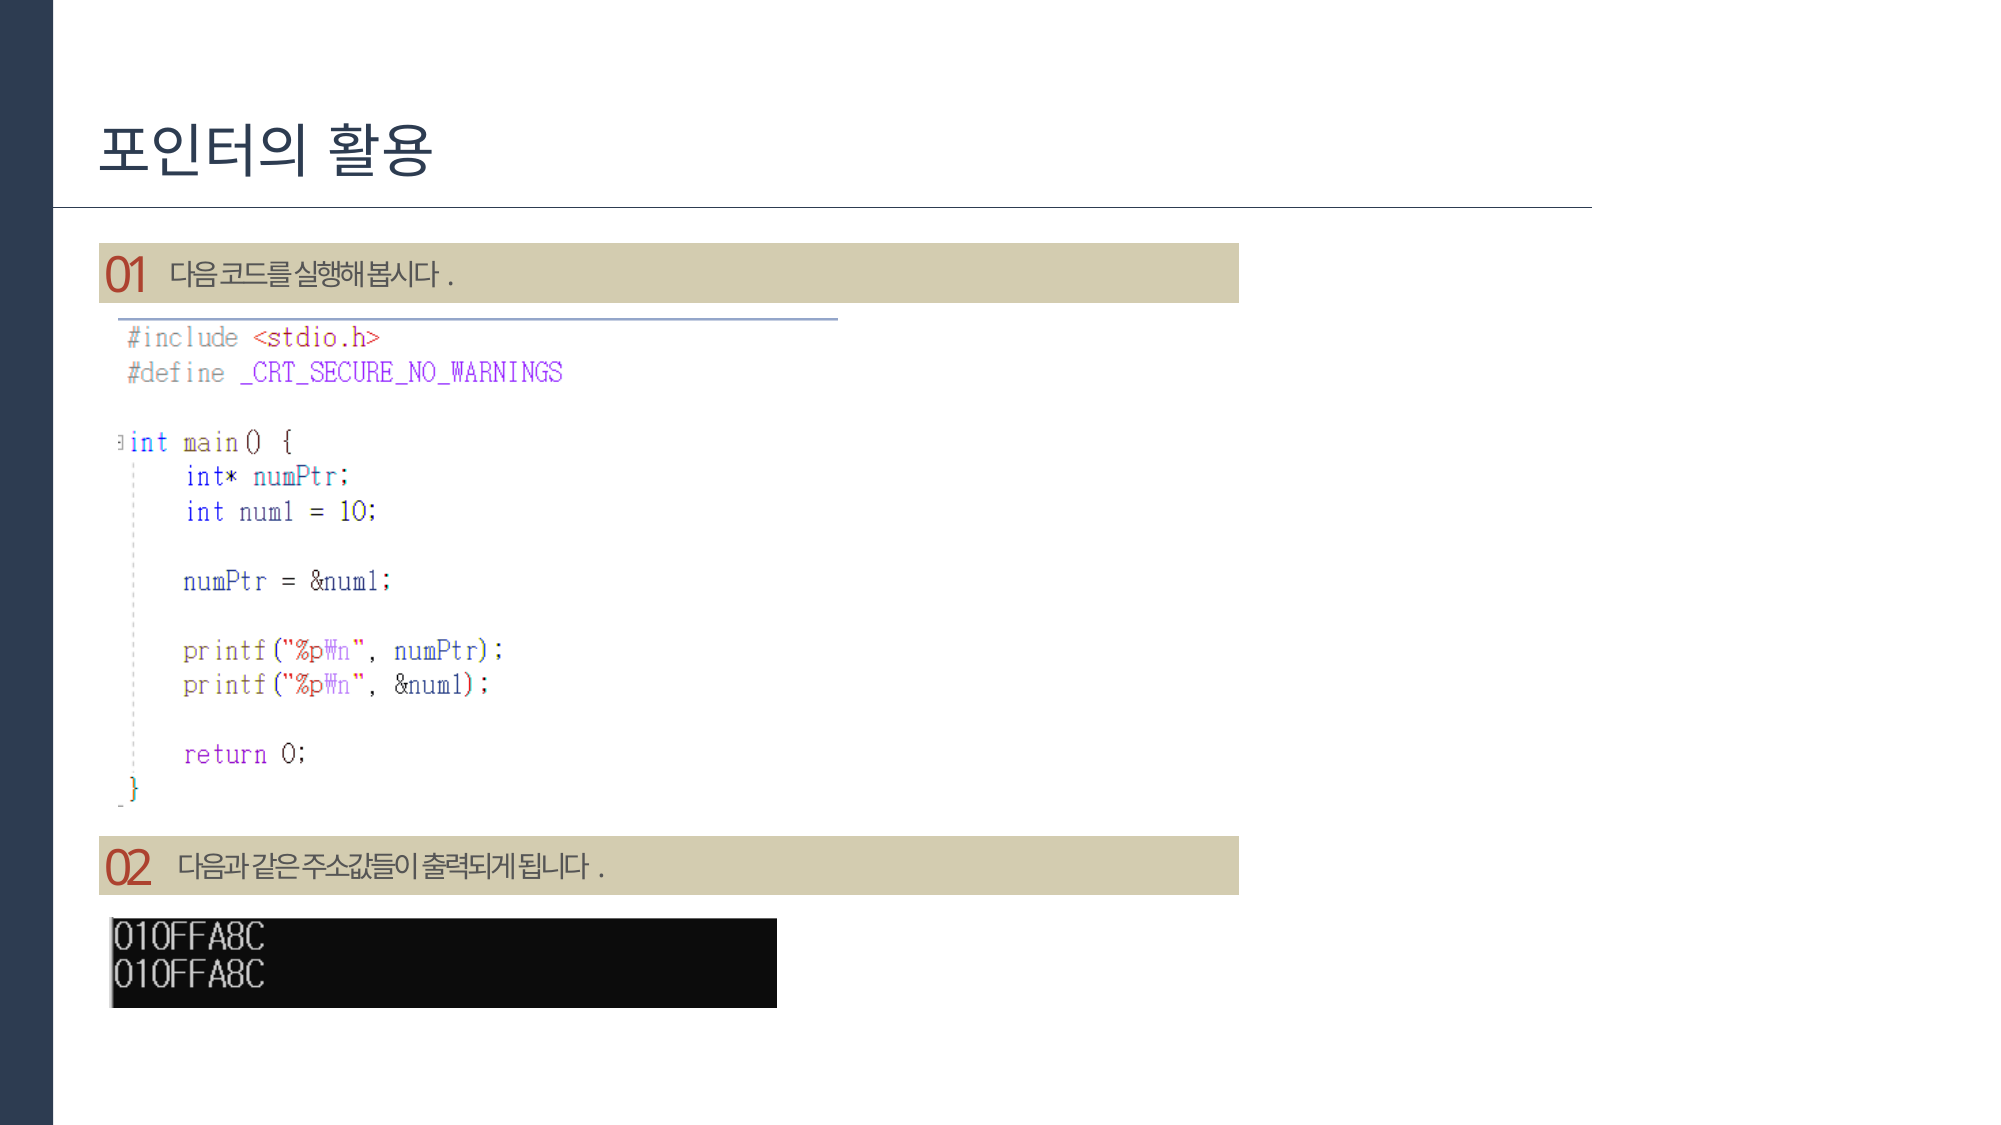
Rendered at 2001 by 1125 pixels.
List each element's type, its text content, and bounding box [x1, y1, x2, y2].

text_box [0, 0, 54, 1125]
picture [118, 318, 838, 807]
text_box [99, 234, 1239, 311]
text_box 포인터의 활용 [82, 107, 738, 192]
picture [108, 917, 777, 1008]
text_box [99, 826, 1239, 903]
